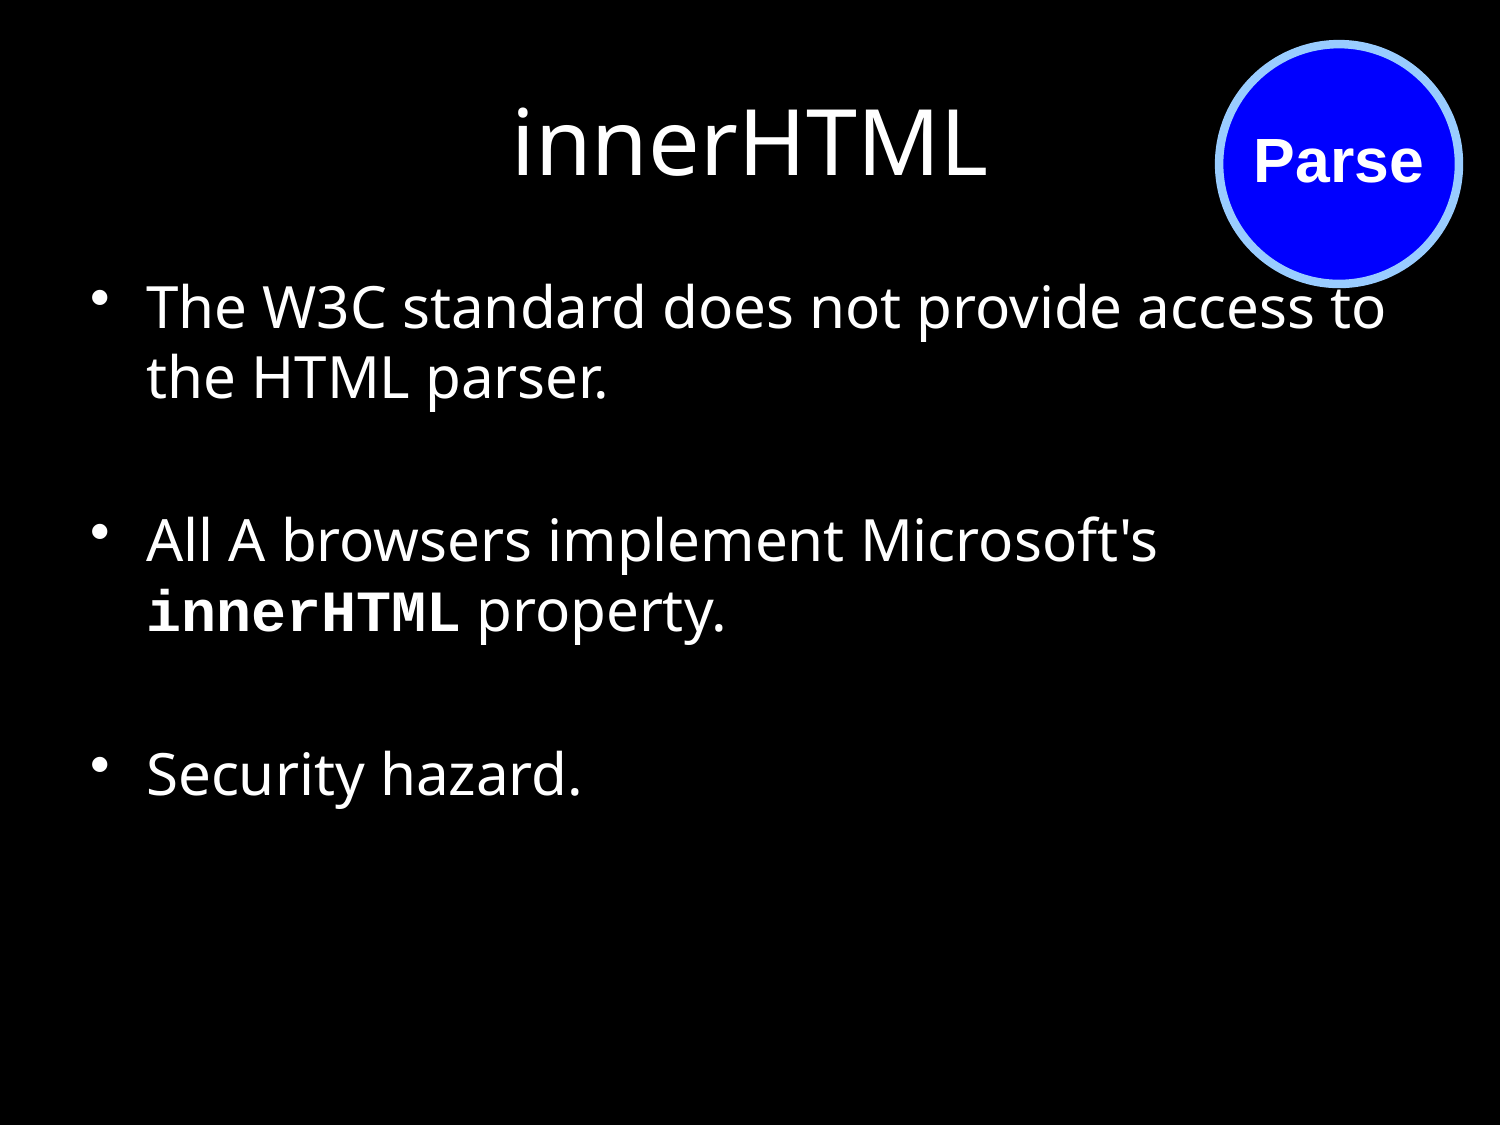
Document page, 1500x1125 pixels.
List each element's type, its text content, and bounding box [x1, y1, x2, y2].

title innerHTML [74, 44, 1207, 233]
list The W3C standard does not provide access to the HTML parser. All A browsers implement Microsoft's innerHTML property. Security hazard. [74, 262, 1413, 1051]
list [1212, 37, 1466, 291]
